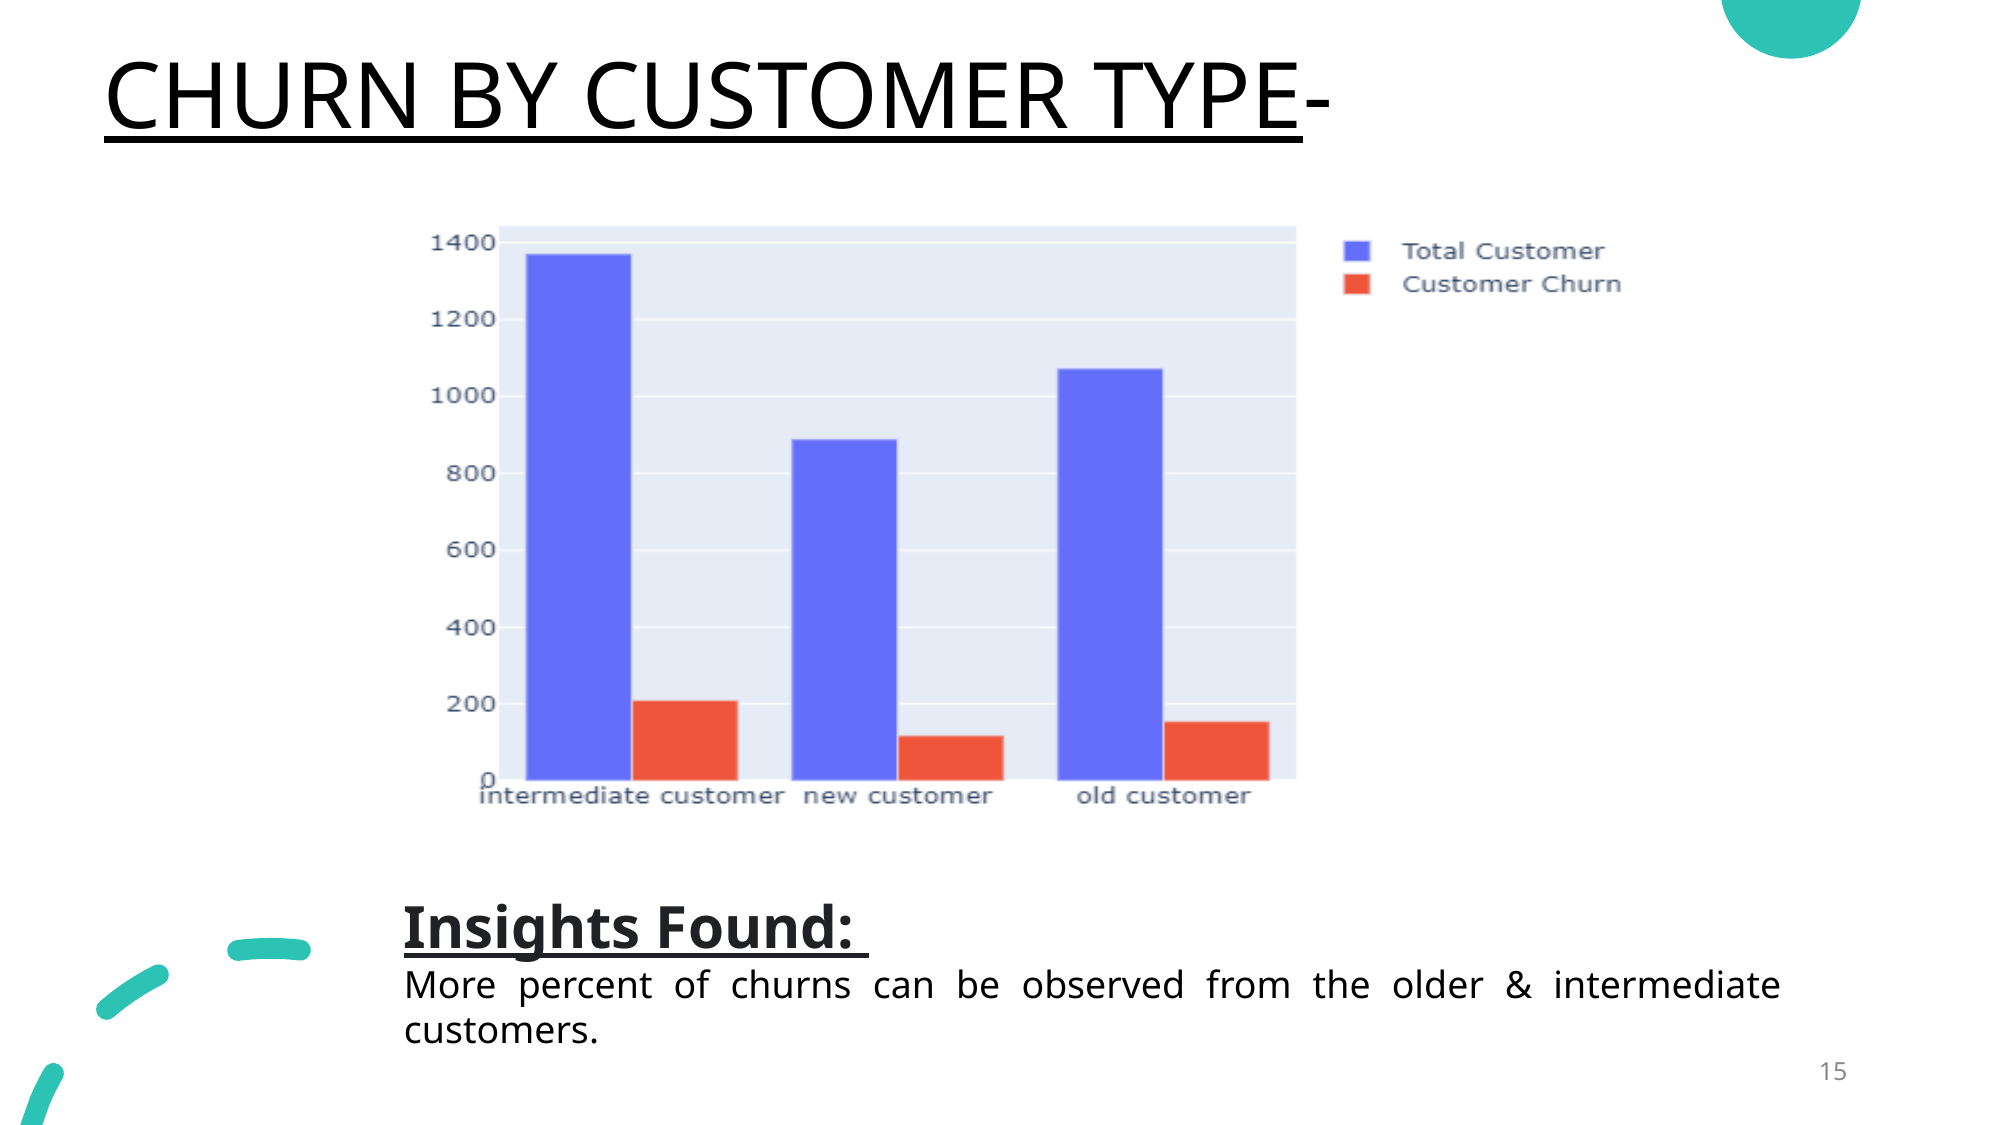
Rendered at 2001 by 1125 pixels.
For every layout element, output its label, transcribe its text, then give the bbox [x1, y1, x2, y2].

text_box Insights Found: More percent of churns can be observed from the older & intermediate customers. [389, 883, 1798, 1059]
slide_number ‹#› [1412, 1042, 1863, 1103]
title CHURN BY CUSTOMER TYPE- [88, 0, 1814, 208]
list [321, 154, 1662, 920]
